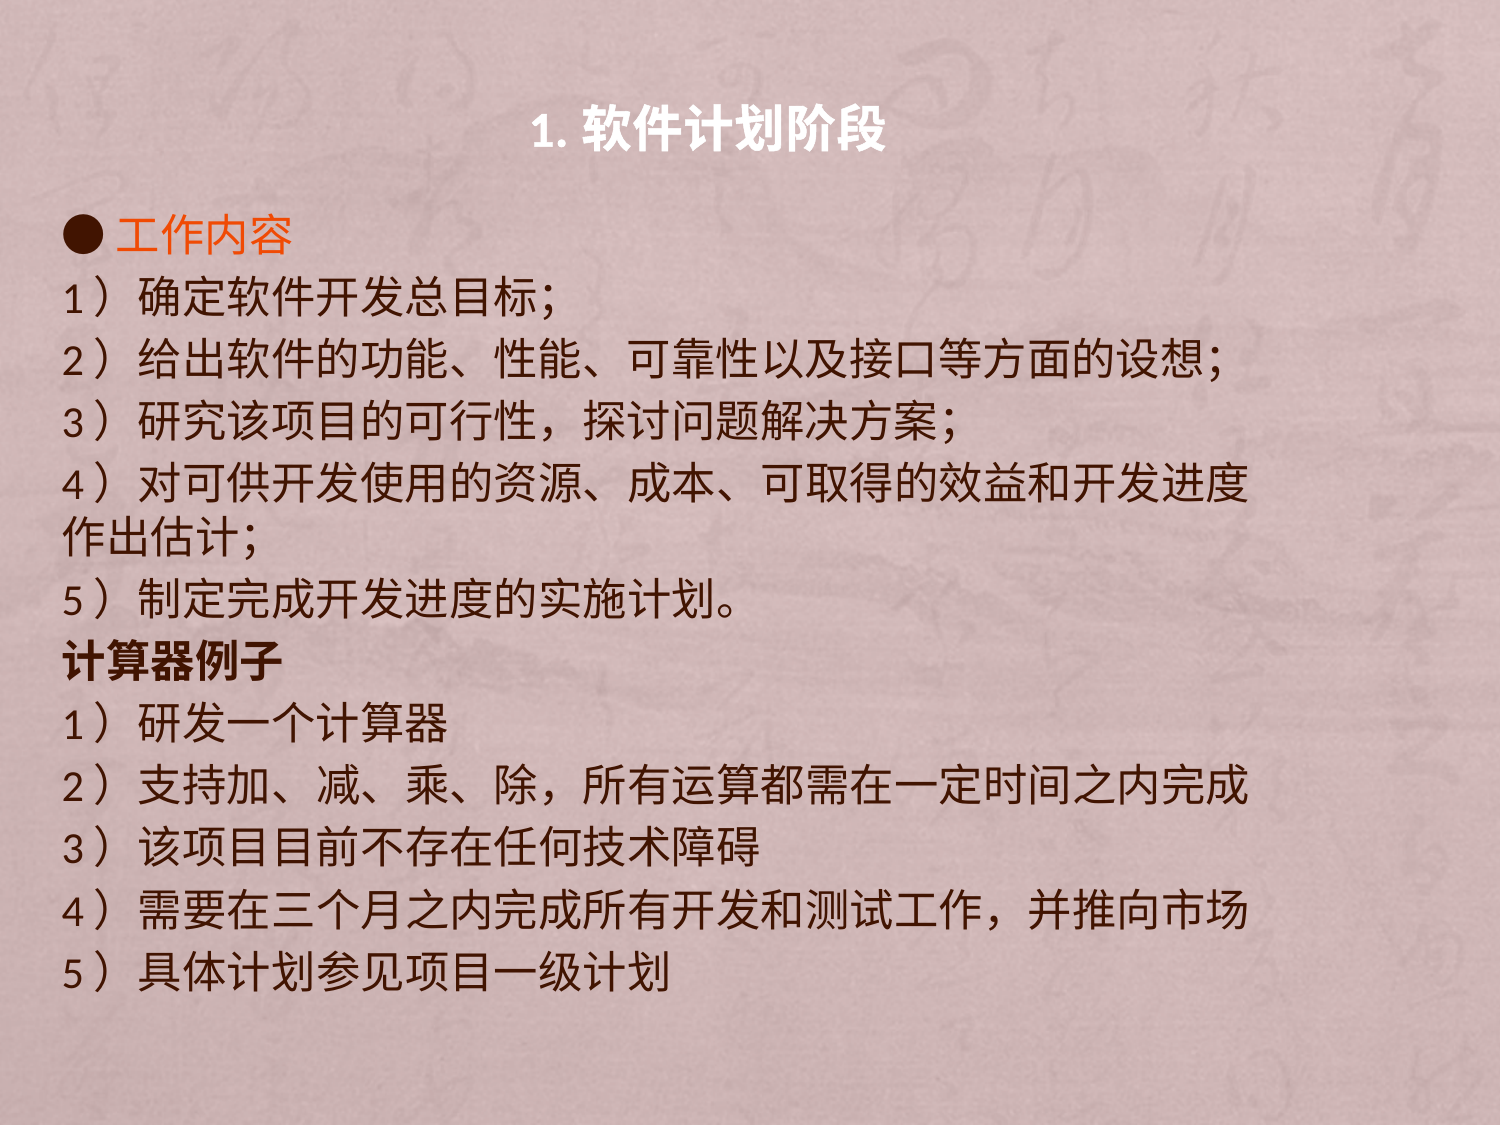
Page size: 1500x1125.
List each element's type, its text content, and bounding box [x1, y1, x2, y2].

title 1.软件计划阶段 [70, 46, 1346, 164]
subtitle ●工作内容 1）确定软件开发总目标； 2）给出软件的功能、性能、可靠性以及接口等方面的设想； 3）研究该项目的可行性，探讨问题解决方案； 4）对可供开发使用的资源、成本、可取得的效益和开发进度作出估计； 5）制定完成开发进度的实施计划。 计算器例子 1）研发一个计算器 2）支持加、减、乘、除，所有运算都需在一定时间之内完成 3）该项目目前不存在任何技术障碍 4）需要在三个月之内完成所有开发和测试工作，并推向市场 5）具体计划参见项目一级计划 [46, 199, 1275, 1032]
